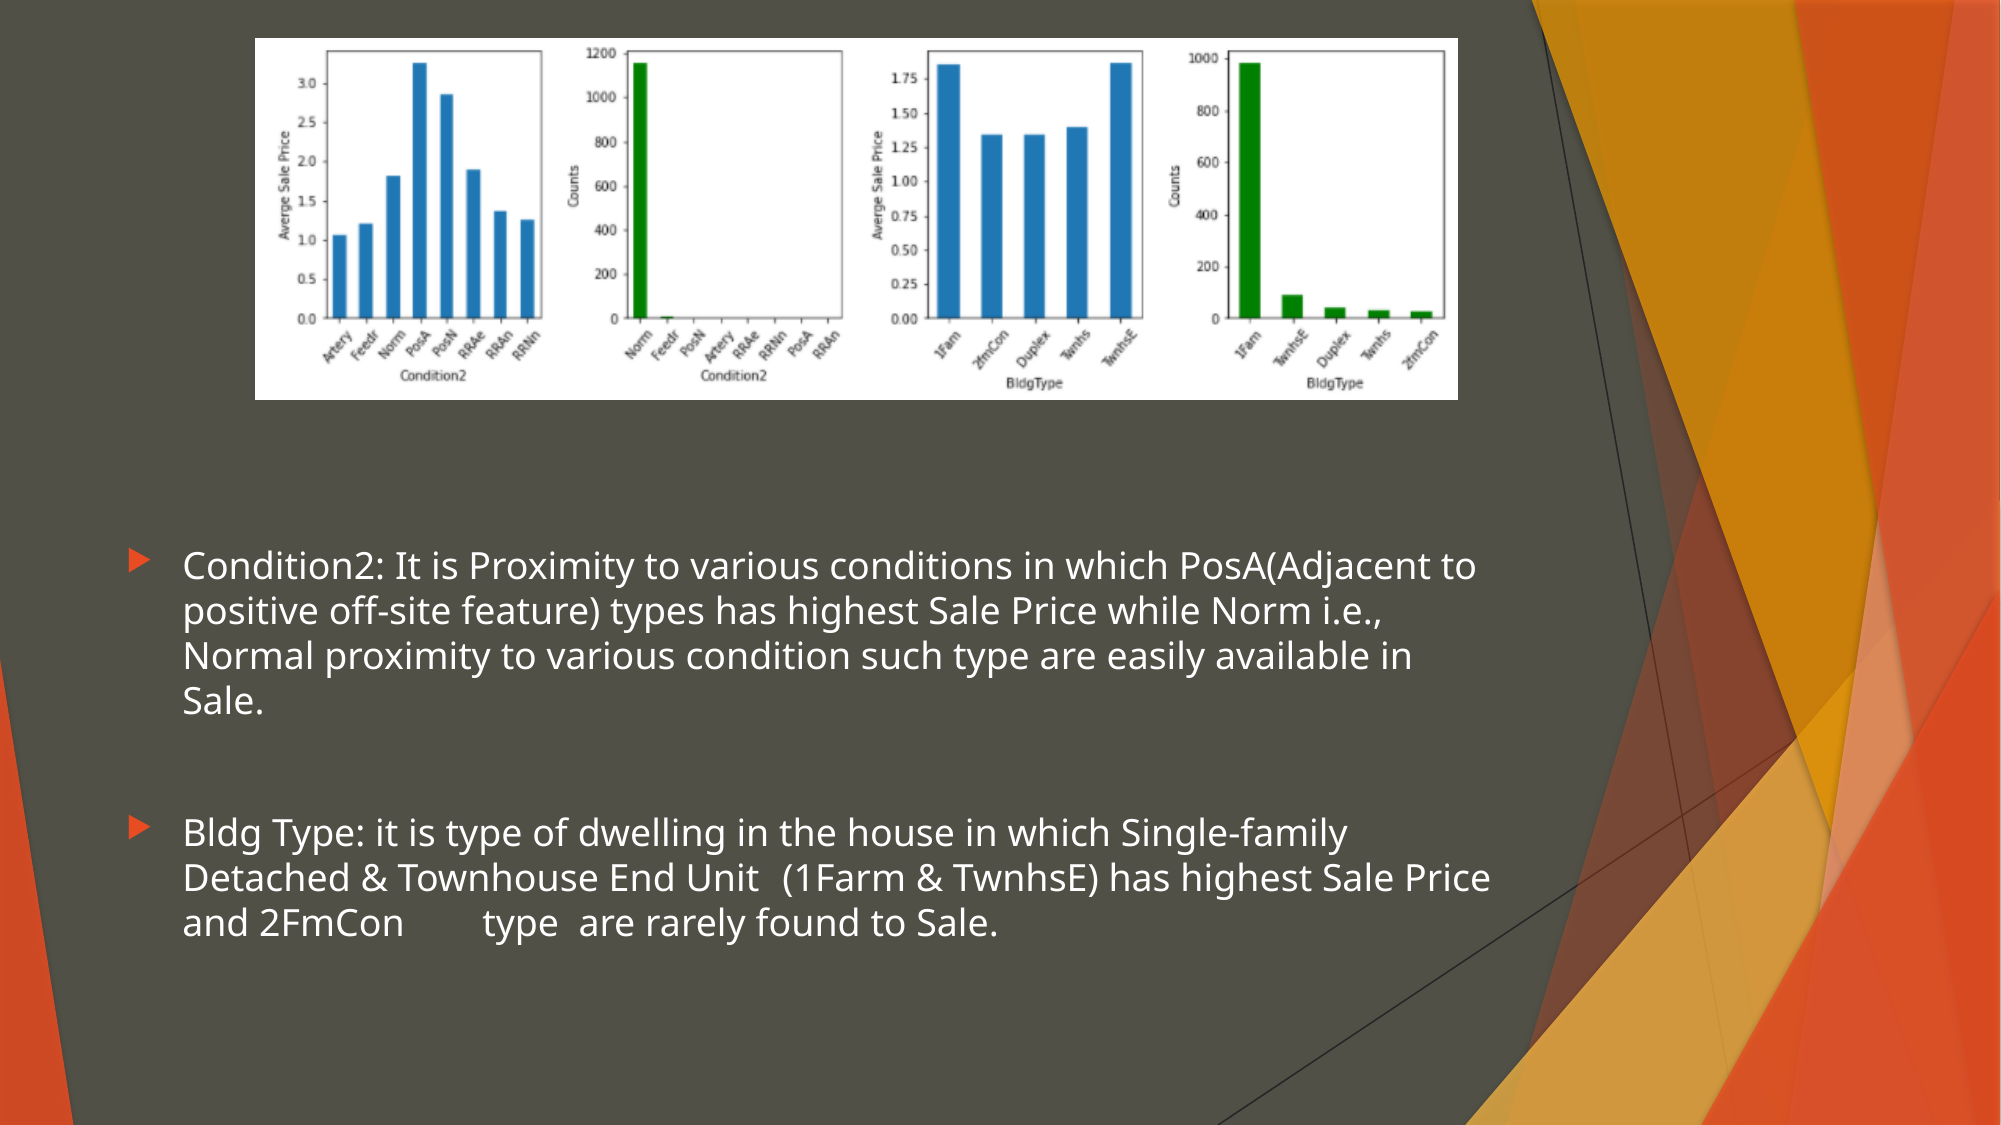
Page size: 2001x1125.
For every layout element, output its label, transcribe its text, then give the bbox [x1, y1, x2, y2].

list Condition2: It is Proximity to various conditions in which PosA(Adjacent to positive off-site feature) types has highest Sale Price while Norm i.e., Normal proximity to various condition such type are easily available in Sale. Bldg Type: it is type of dwelling in the house in which Single-family Detached & Townhouse End Unit (1Farm & TwnhsE) has highest Sale Price and 2FmCon type are rarely found to Sale. [111, 534, 1522, 992]
picture [255, 37, 1458, 400]
